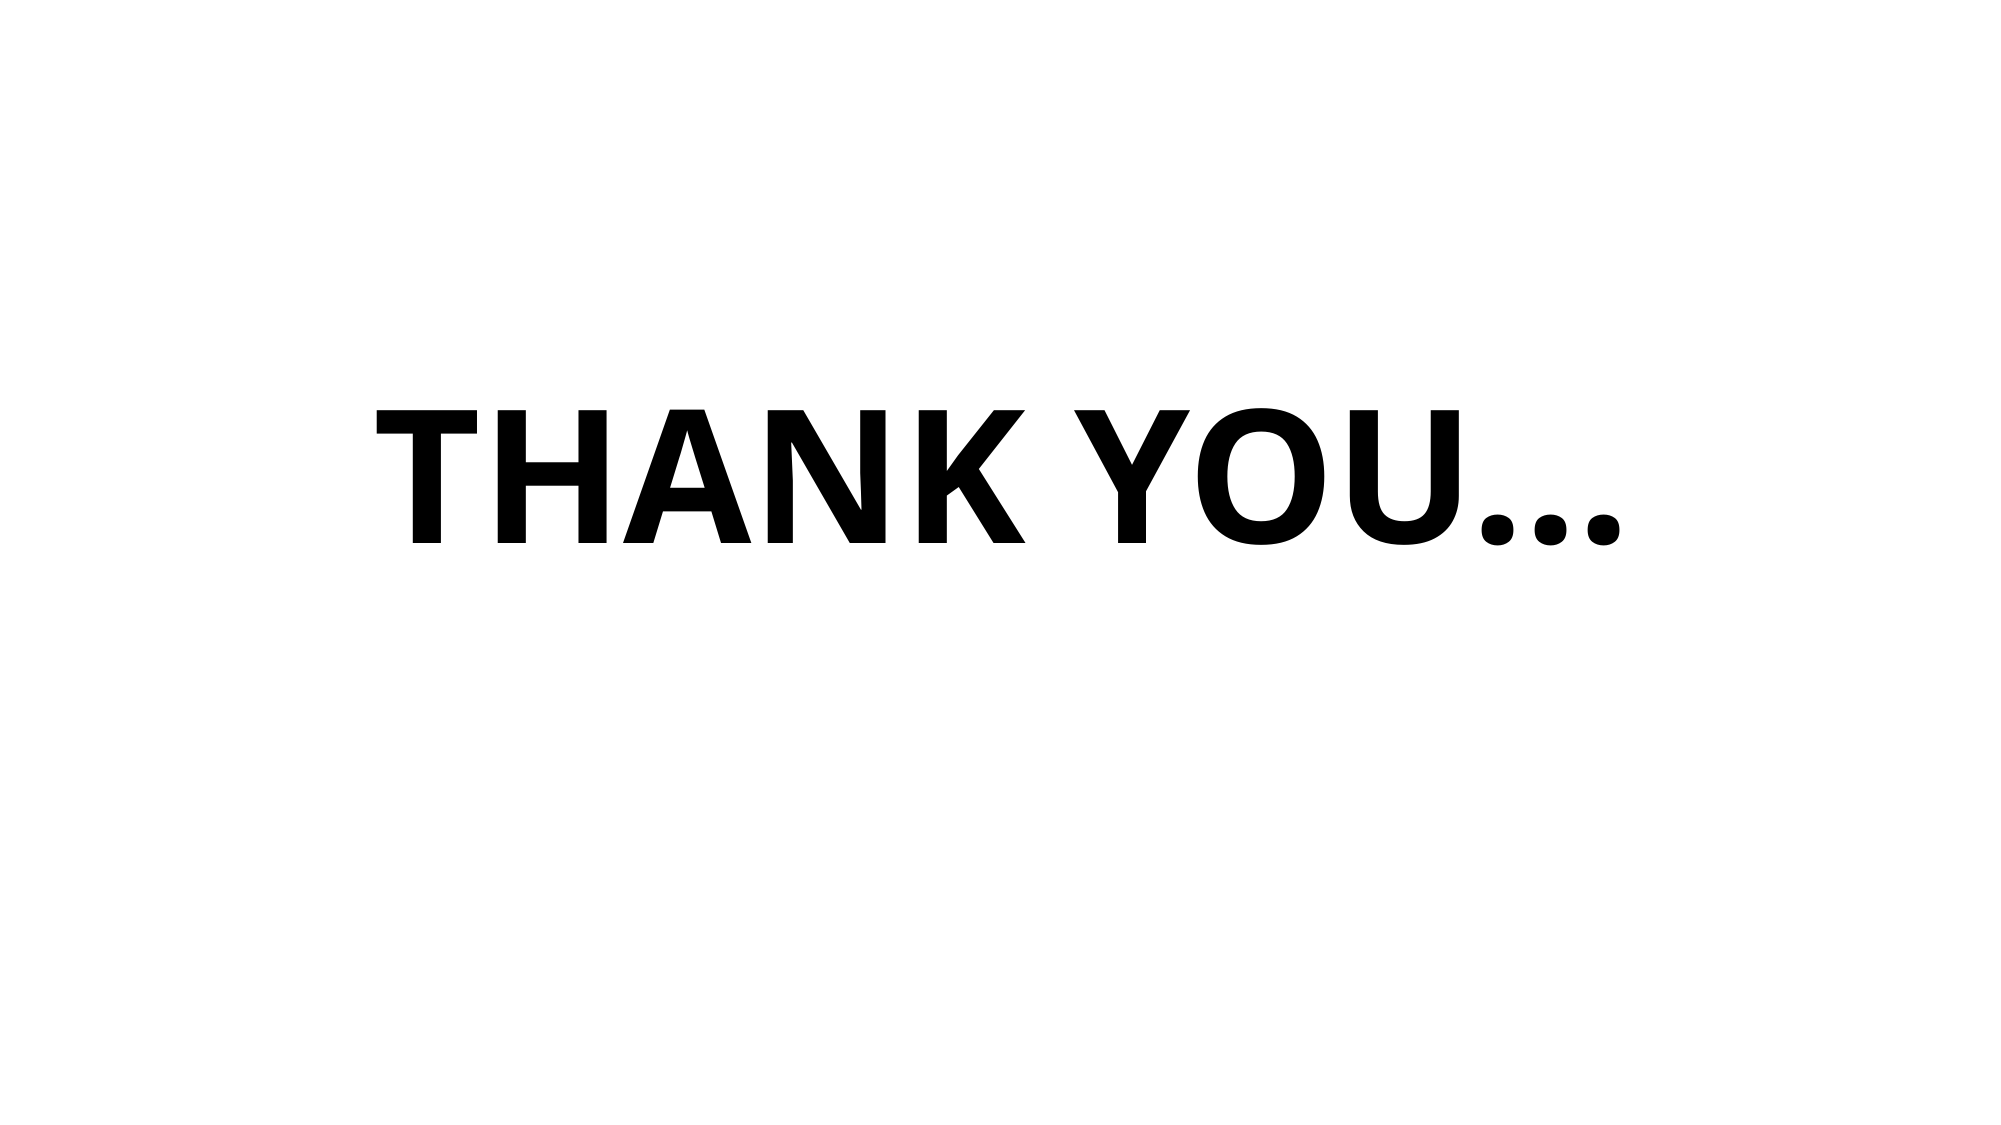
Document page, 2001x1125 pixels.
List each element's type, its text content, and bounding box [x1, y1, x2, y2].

title THANK YOU… [358, 374, 2000, 592]
